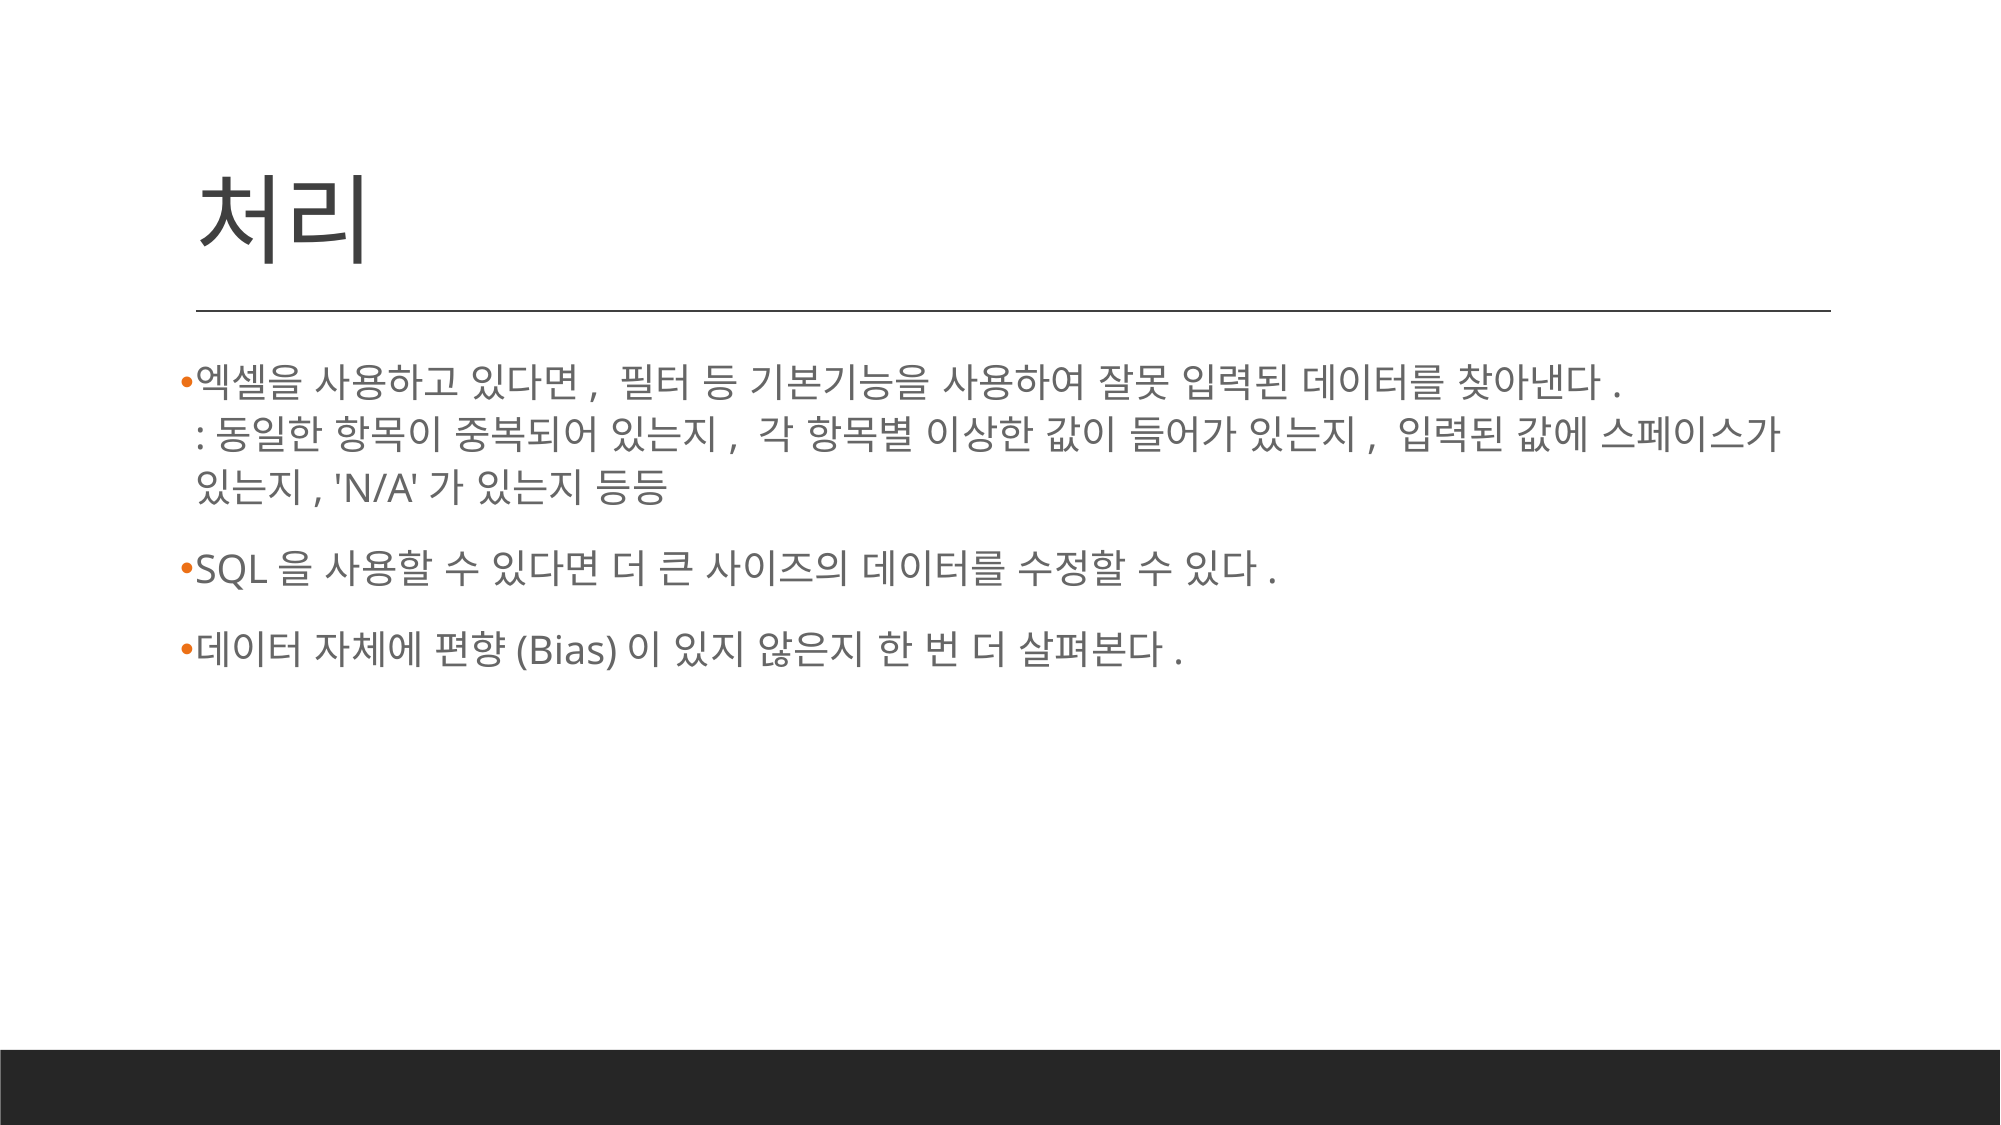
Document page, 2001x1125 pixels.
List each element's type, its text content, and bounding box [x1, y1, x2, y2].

title 처리 [180, 47, 1830, 285]
list 엑셀을 사용하고 있다면, 필터 등 기본기능을 사용하여 잘못 입력된 데이터를 찾아낸다. :동일한 항목이 중복되어 있는지, 각 항목별 이상한 값이 들어가 있는지, 입력된 값에 스페이스가 있는지, 'N/A'가 있는지 등등 SQL을 사용할 수 있다면 더 큰 사이즈의 데이터를 수정할 수 있다. 데이터 자체에 편향(Bias)이 있지 않은지 한 번 더 살펴본다. [180, 345, 1830, 963]
